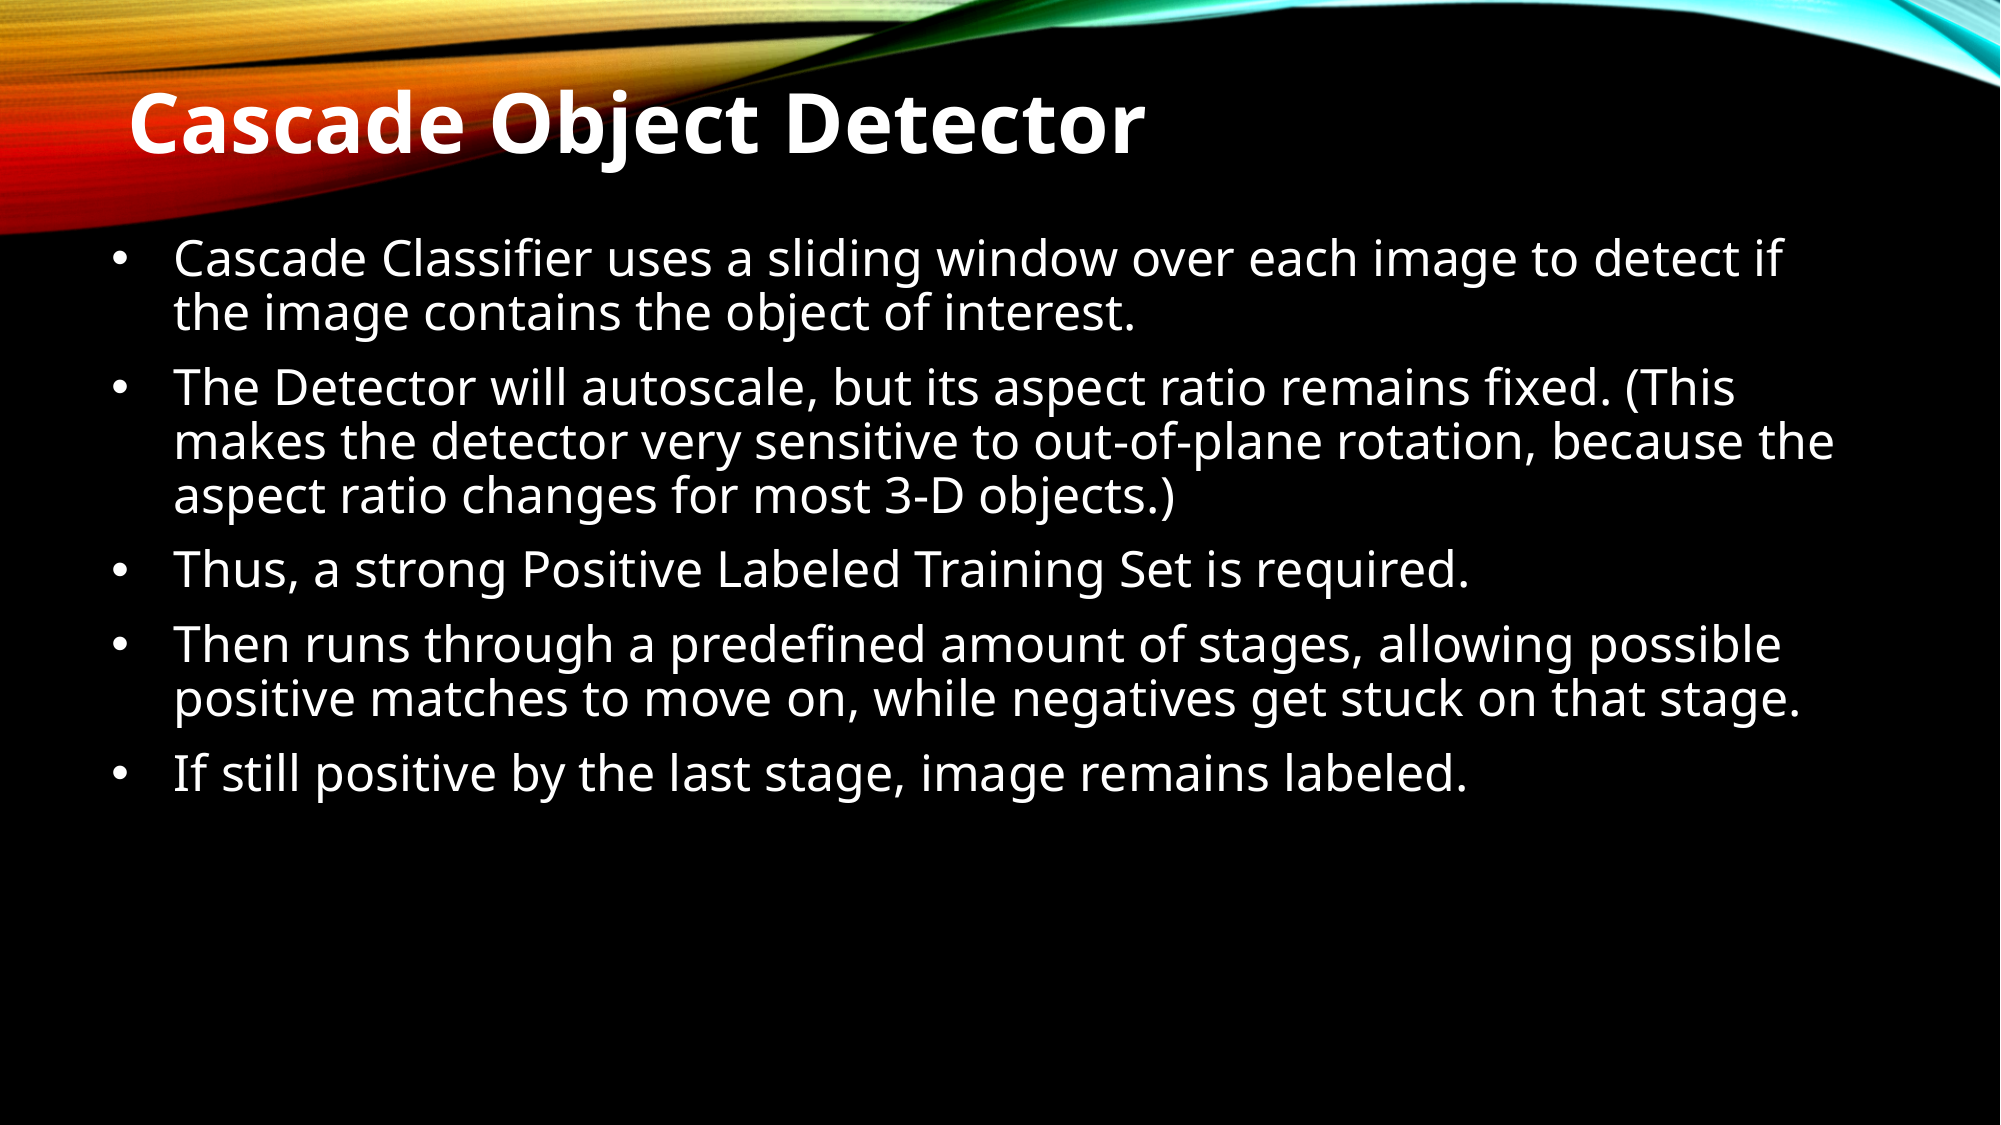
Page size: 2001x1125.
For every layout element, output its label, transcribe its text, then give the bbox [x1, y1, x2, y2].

picture [0, 0, 2000, 237]
list Cascade Classifier uses a sliding window over each image to detect if the image contains the object of interest. The Detector will autoscale, but its aspect ratio remains fixed. (This makes the detector very sensitive to out-of-plane rotation, because the aspect ratio changes for most 3-D objects.) Thus, a strong Positive Labeled Training Set is required. Then runs through a predefined amount of stages, allowing possible positive matches to move on, while negatives get stuck on that stage. If still positive by the last stage, image remains labeled. [83, 218, 1868, 1036]
title Cascade Object Detector [112, 54, 1888, 199]
